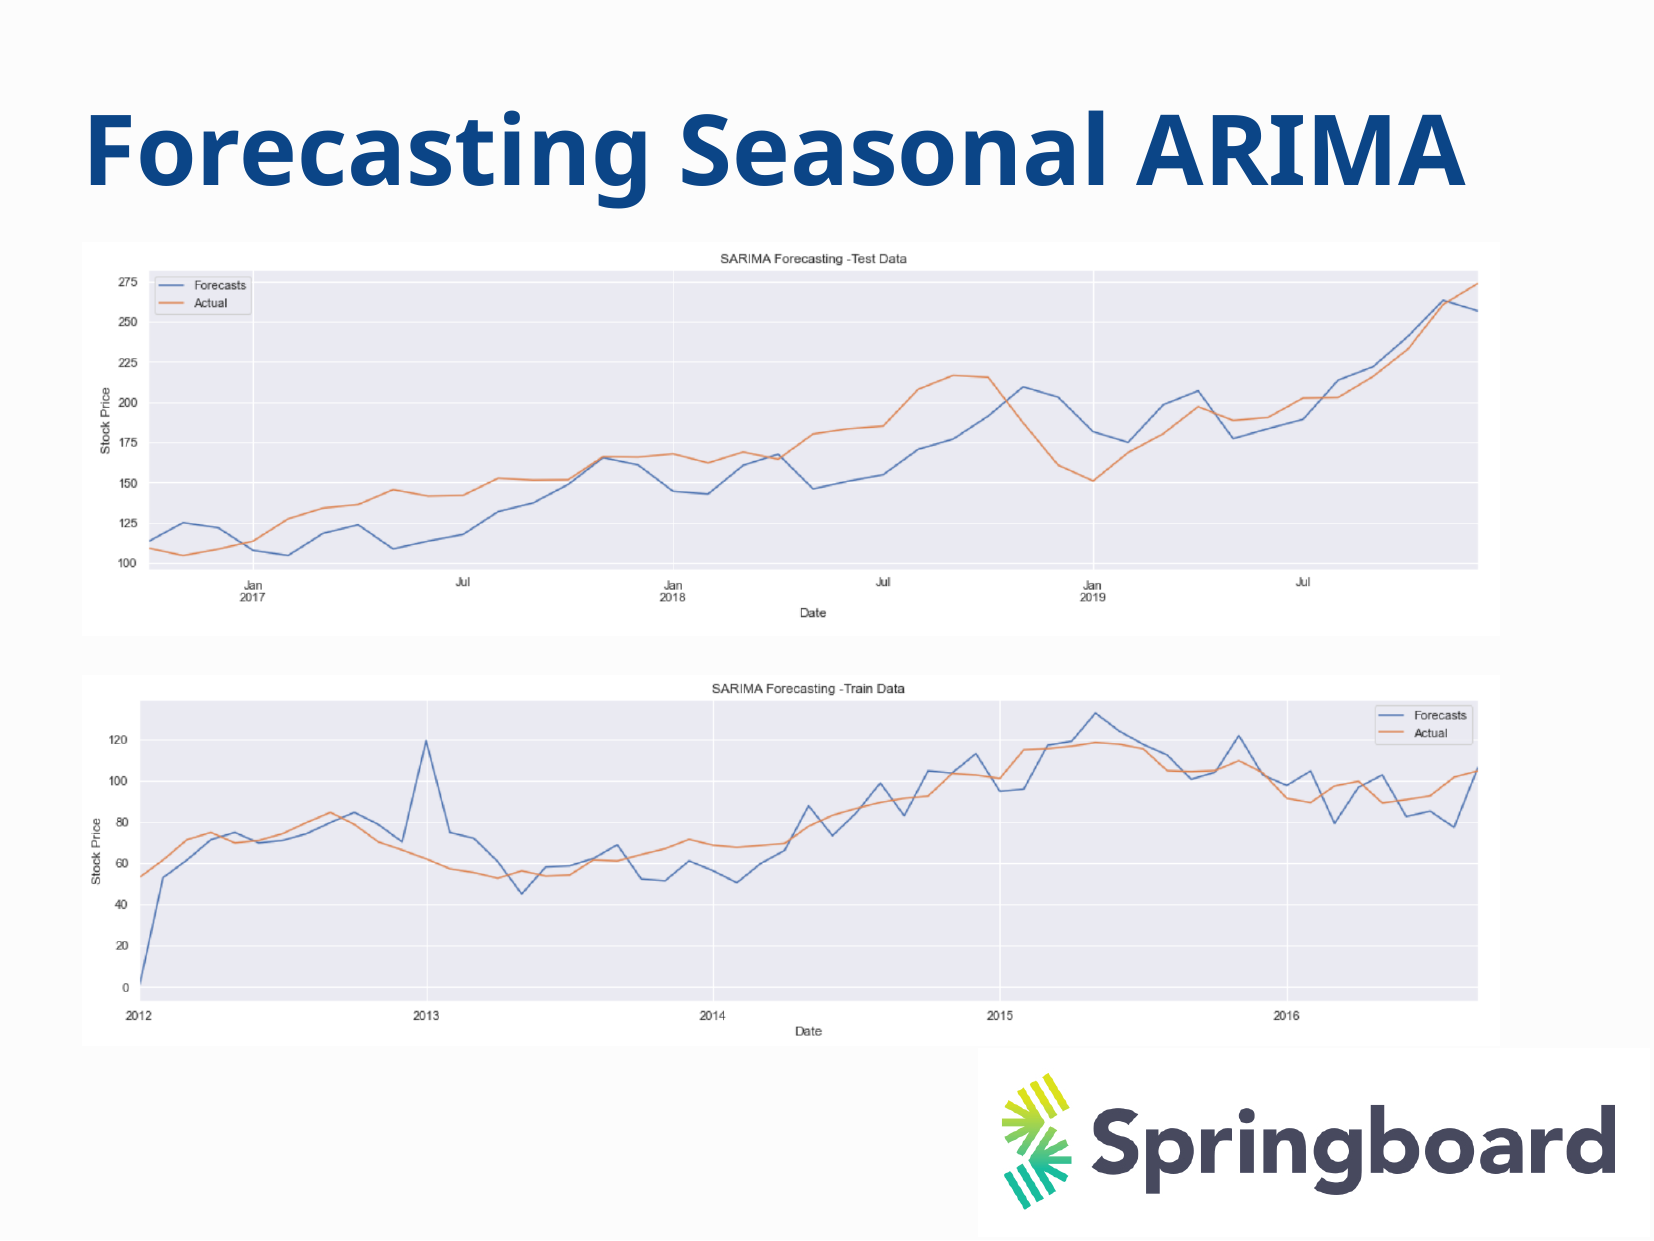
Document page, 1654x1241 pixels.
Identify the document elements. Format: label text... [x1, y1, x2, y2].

title Forecasting Seasonal ARIMA [82, 61, 1572, 205]
picture [82, 675, 1500, 1046]
picture [977, 1047, 1650, 1237]
picture [82, 242, 1500, 636]
